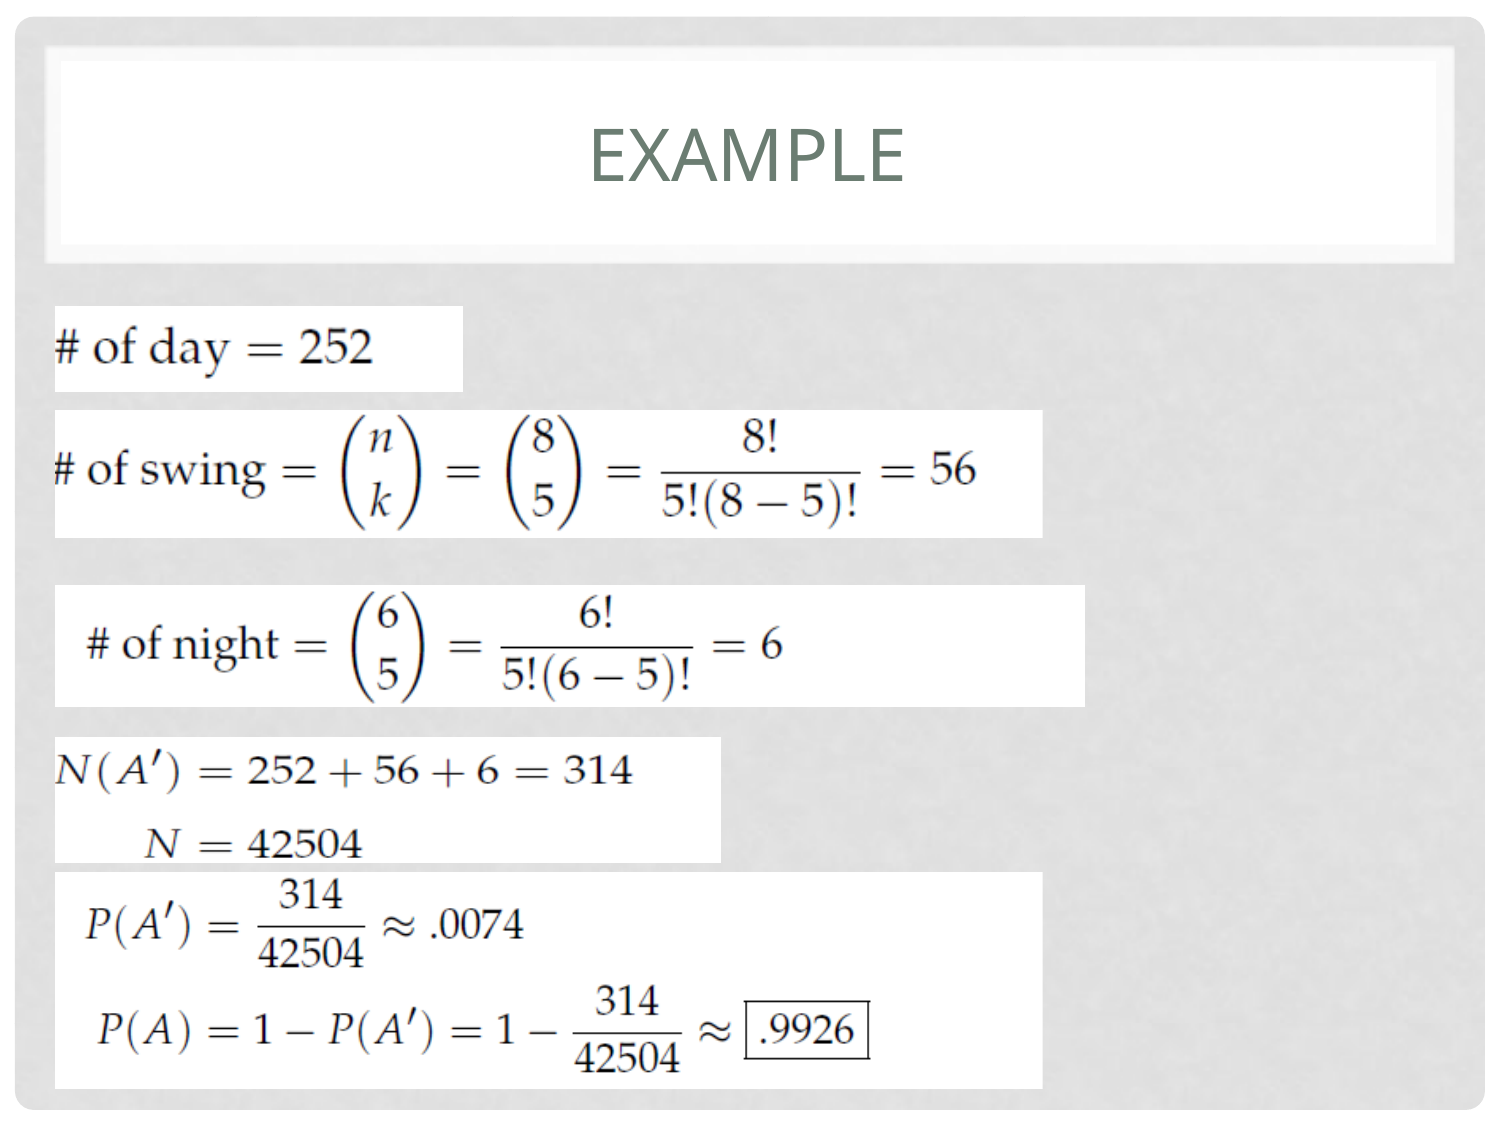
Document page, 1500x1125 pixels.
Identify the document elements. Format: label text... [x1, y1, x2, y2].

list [54, 305, 464, 392]
picture [54, 736, 722, 863]
picture [54, 585, 1086, 707]
picture [54, 872, 1043, 1089]
picture [54, 410, 1043, 538]
title Example [69, 66, 1425, 238]
